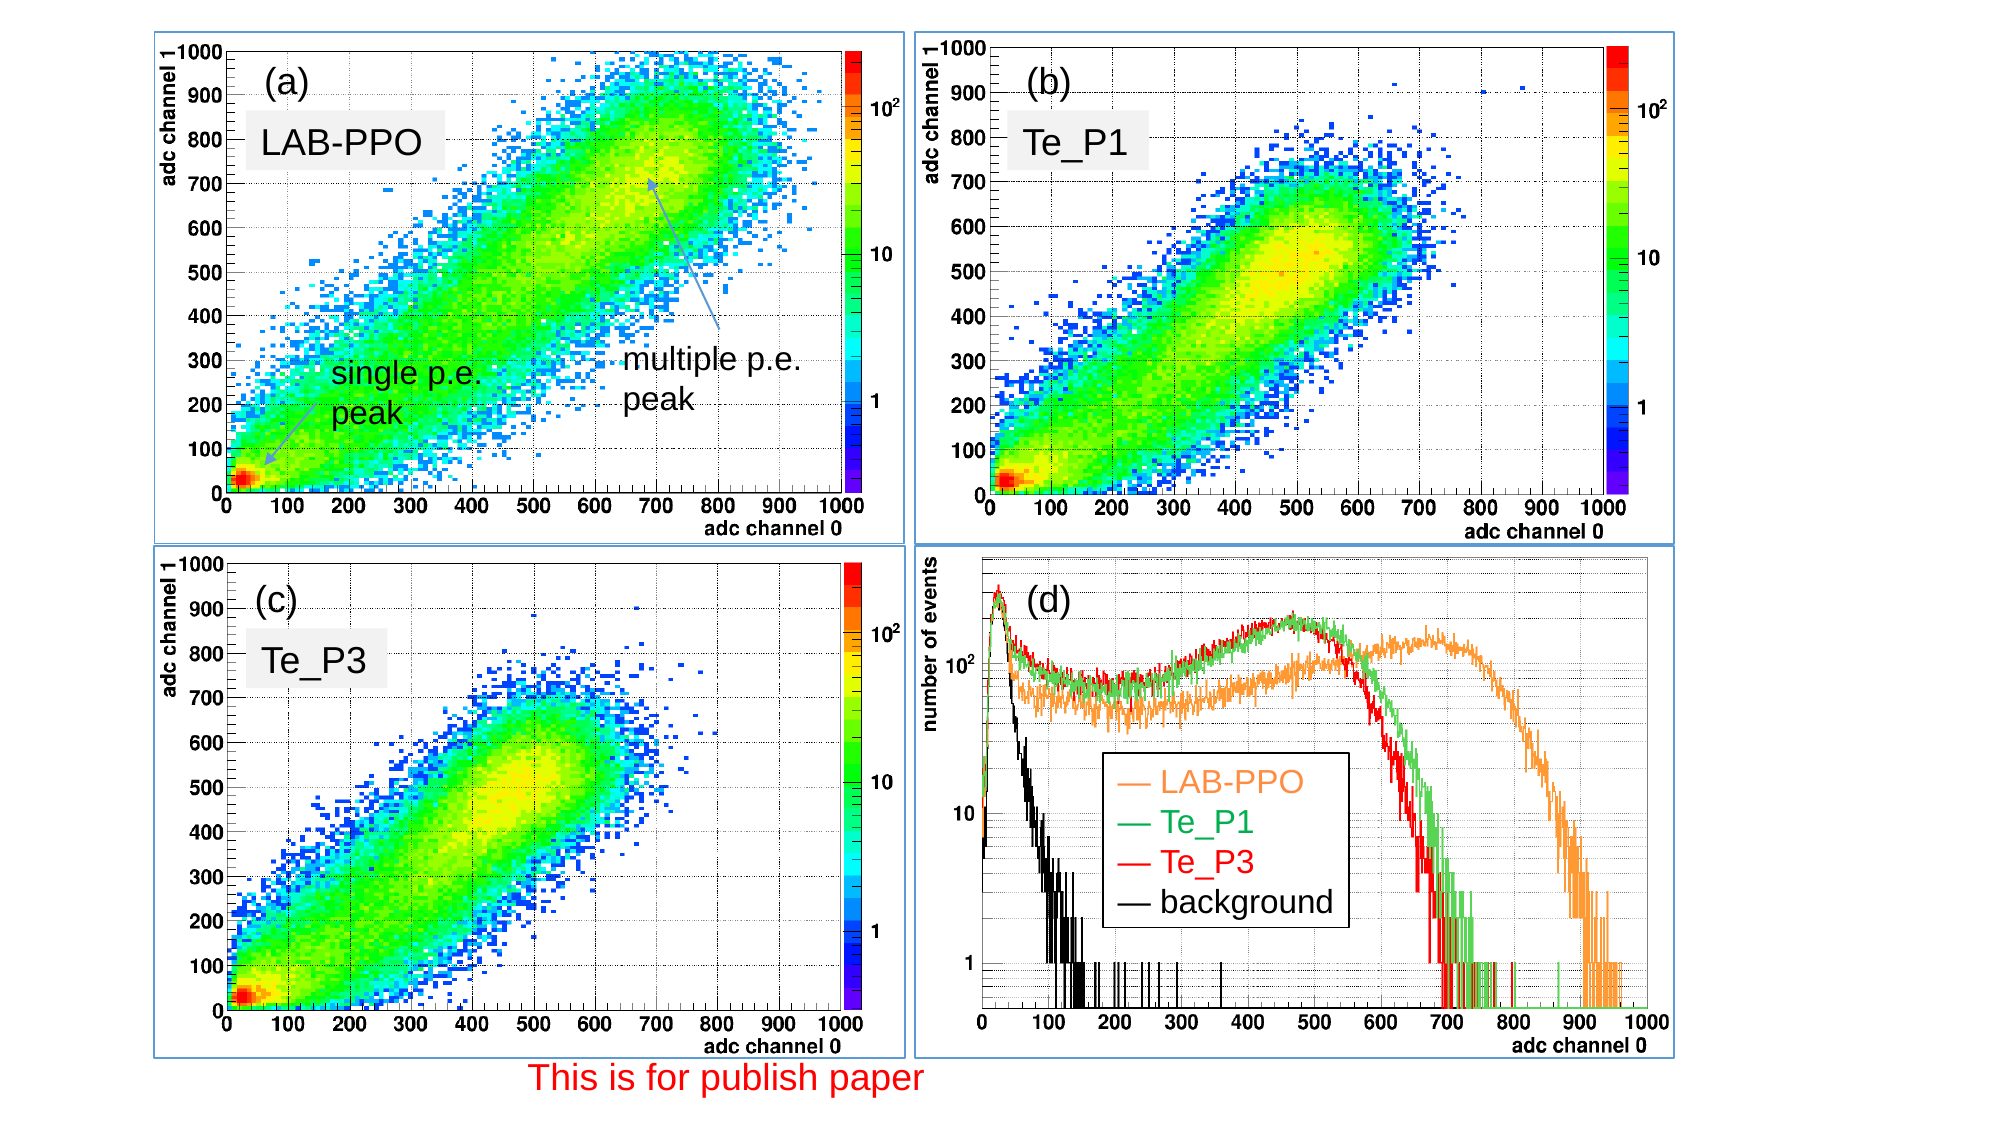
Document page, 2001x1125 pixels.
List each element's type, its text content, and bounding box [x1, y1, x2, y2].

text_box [155, 32, 904, 543]
picture [916, 546, 1673, 1057]
picture [916, 32, 1673, 543]
text_box This is for publish paper [512, 1045, 940, 1105]
picture [155, 546, 905, 1057]
